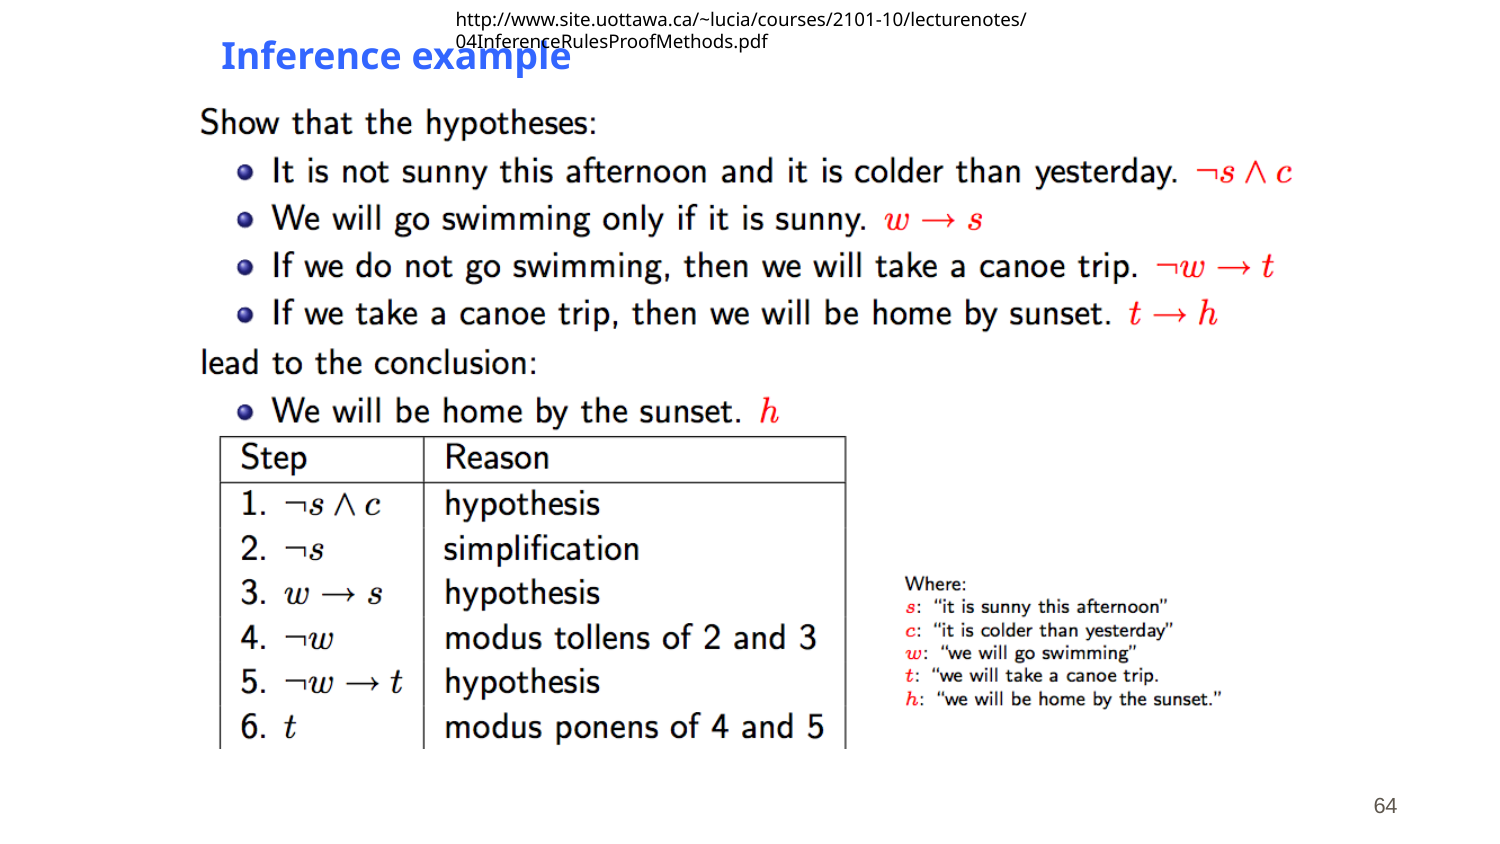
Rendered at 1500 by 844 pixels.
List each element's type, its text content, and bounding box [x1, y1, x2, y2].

text_box http://www.site.uottawa.ca/~lucia/courses/2101-10/lecturenotes/04InferenceRulesProofMethods.pdf [440, 0, 1313, 60]
slide_number ‹#› [1316, 768, 1413, 826]
picture [187, 98, 1313, 844]
title Inference example [206, 28, 1249, 85]
